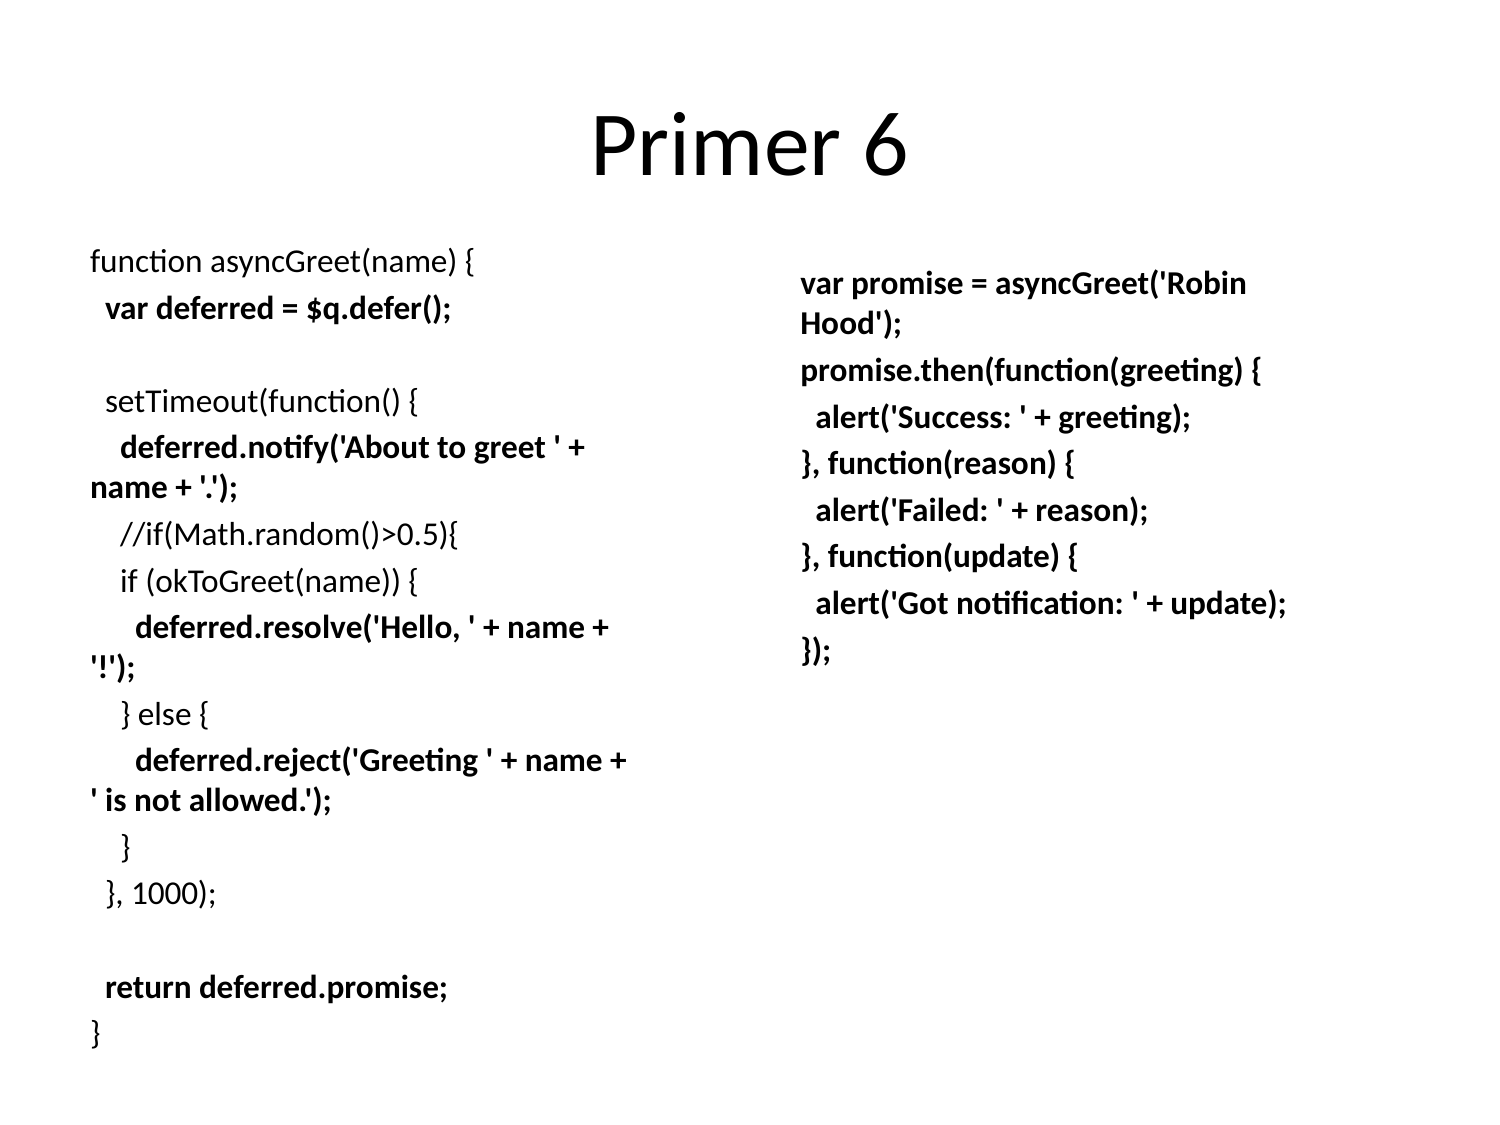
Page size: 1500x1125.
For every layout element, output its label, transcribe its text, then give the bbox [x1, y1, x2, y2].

list function asyncGreet(name) { var deferred = $q.defer(); setTimeout(function() { deferred.notify('About to greet ' + name + '.'); //if(Math.random()>0.5){ if (okToGreet(name)) { deferred.resolve('Hello, ' + name + '!'); } else { deferred.reject('Greeting ' + name + ' is not allowed.'); } }, 1000); return deferred.promise; } [75, 231, 644, 1005]
text_box var promise = asyncGreet('Robin Hood'); promise.then(function(greeting) { alert('Success: ' + greeting); }, function(reason) { alert('Failed: ' + reason); }, function(update) { alert('Got notification: ' + update); }); [785, 254, 1355, 1028]
title Primer 6 [75, 45, 1425, 233]
